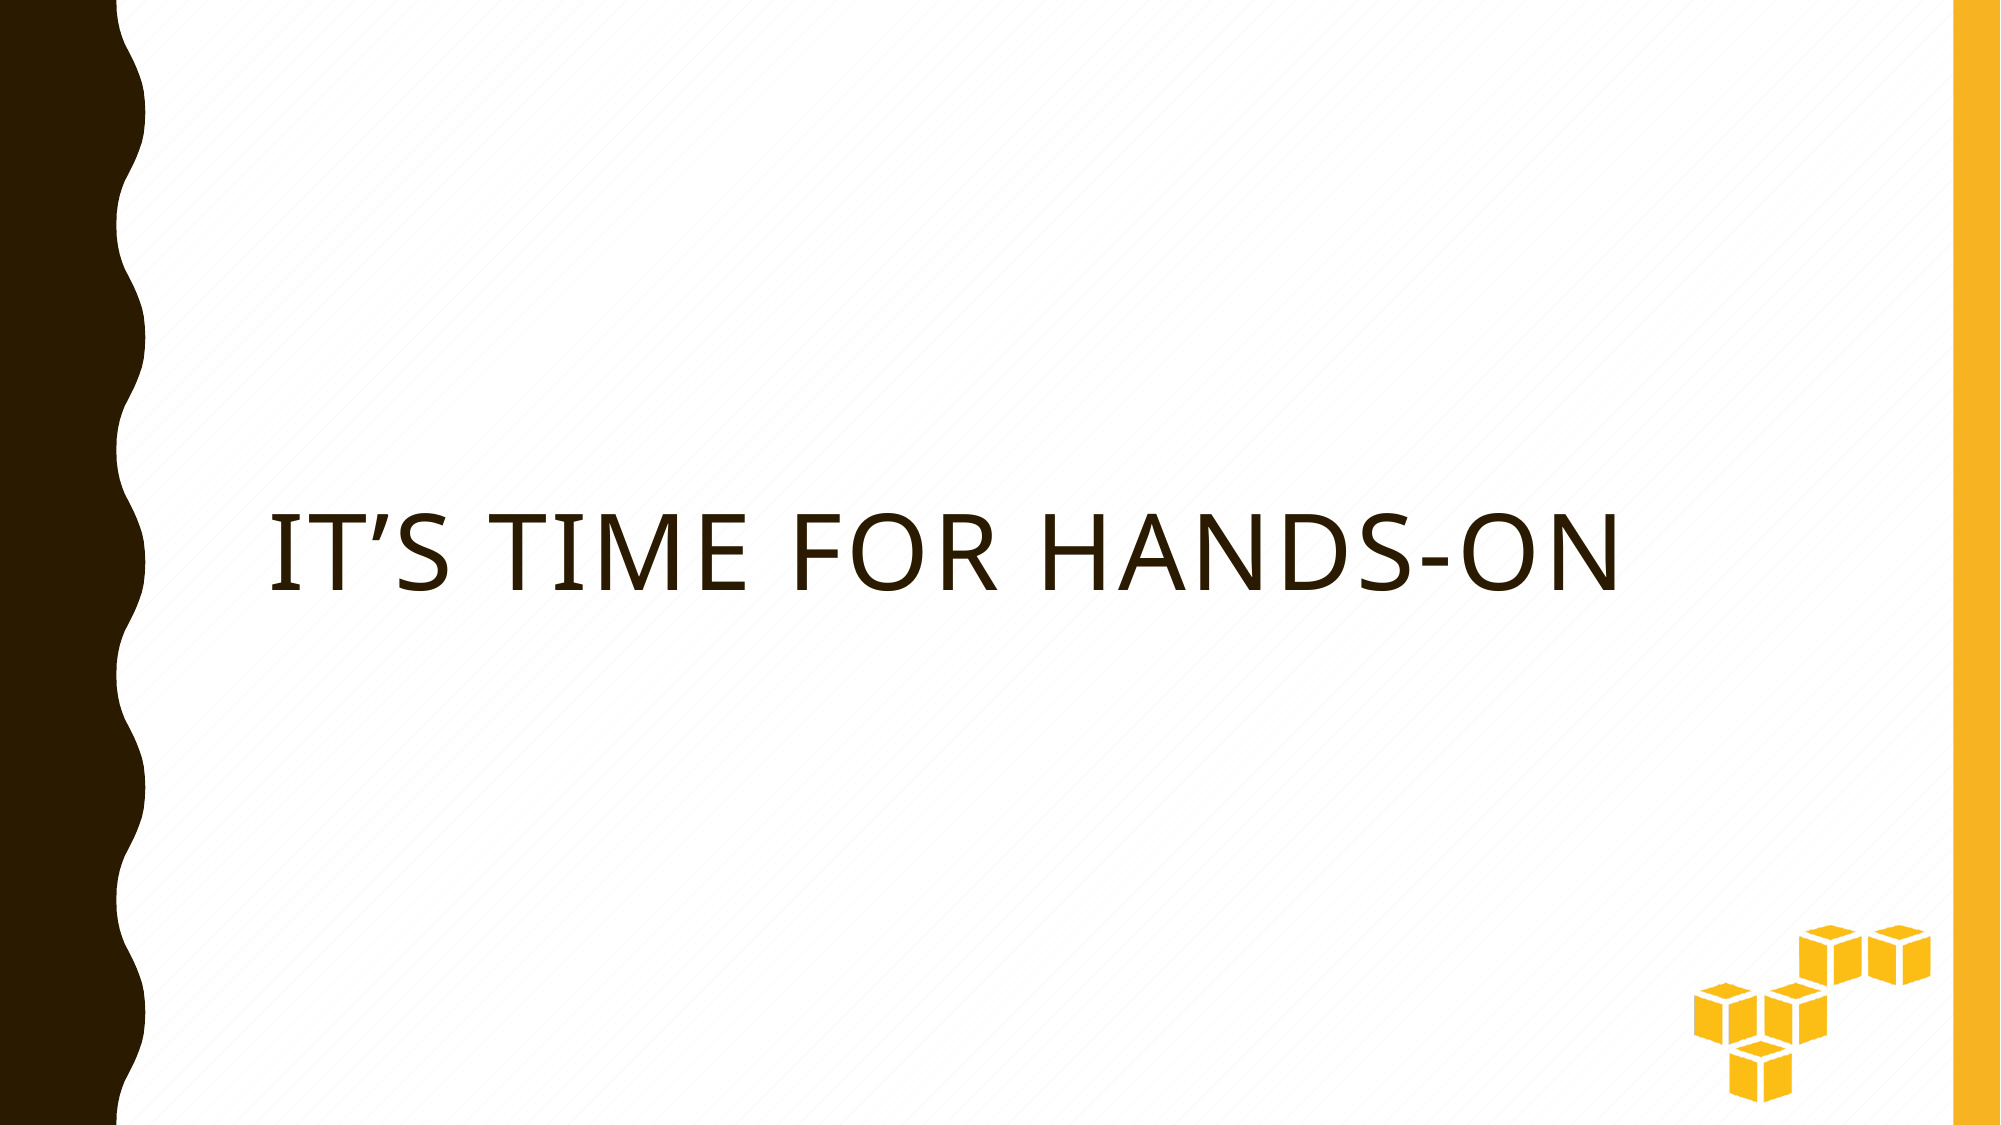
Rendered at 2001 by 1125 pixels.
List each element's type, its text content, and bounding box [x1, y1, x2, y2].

picture [1692, 923, 1932, 1104]
title it’s time for Hands-on [253, 491, 1924, 644]
